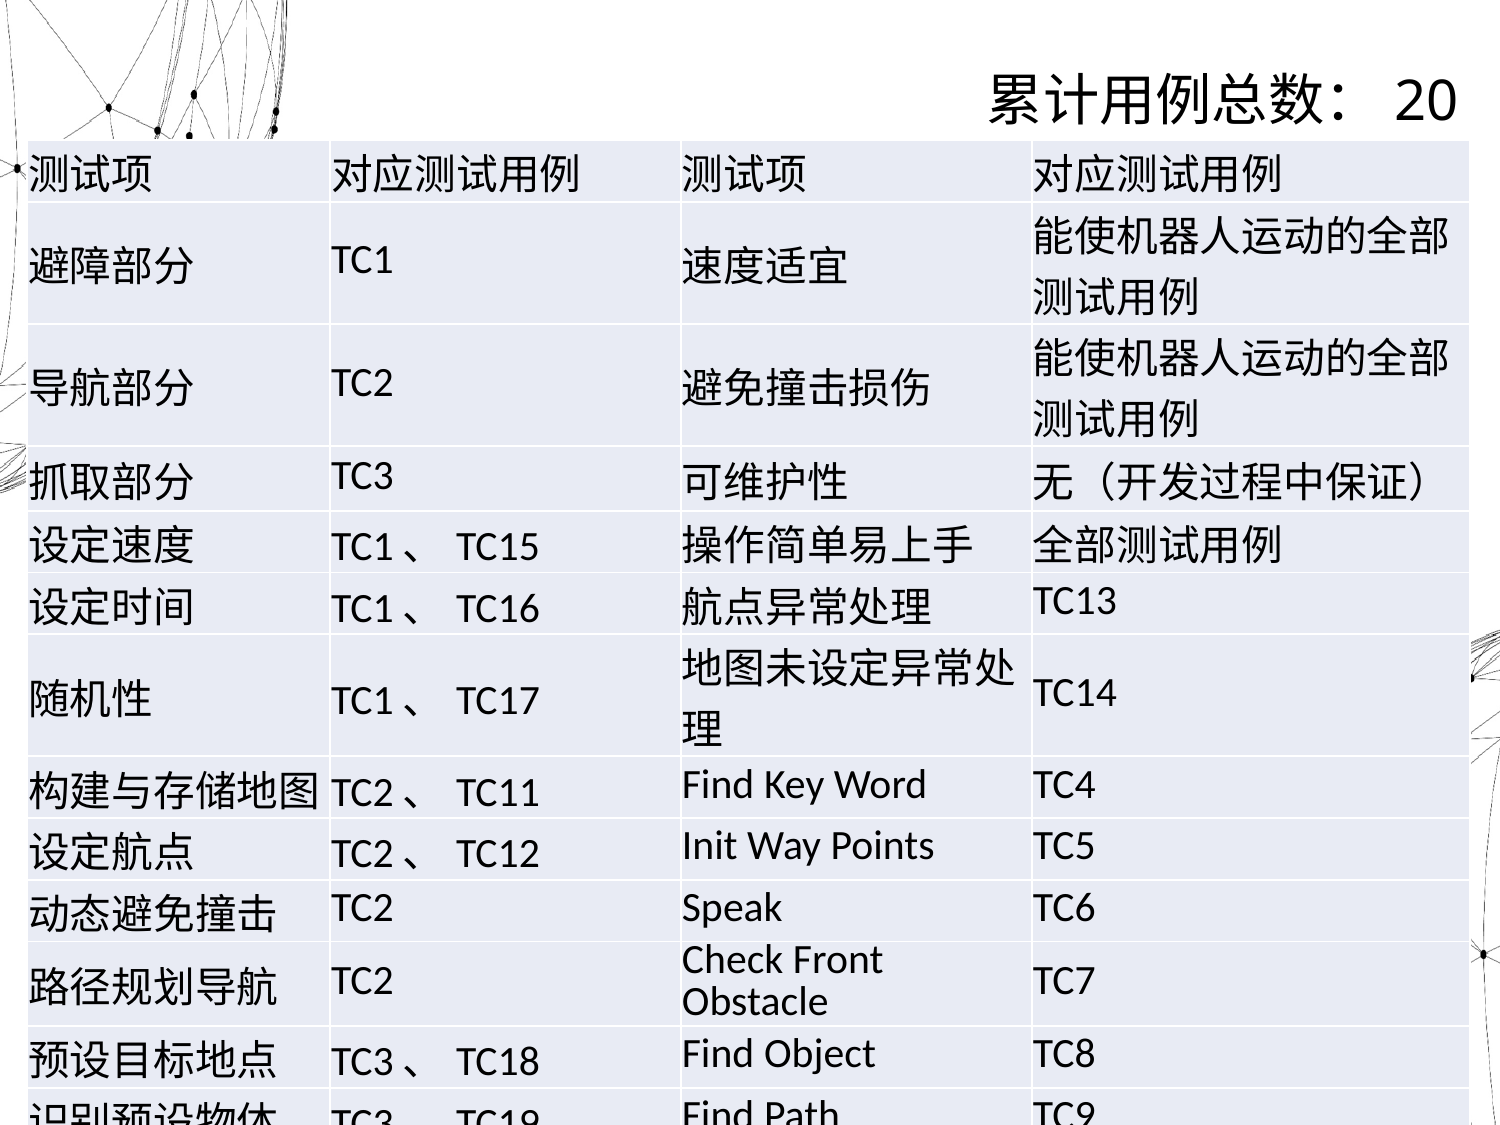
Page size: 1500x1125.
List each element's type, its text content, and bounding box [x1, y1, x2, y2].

table_cell TC14 [1033, 635, 1469, 755]
table_cell TC6 [1033, 881, 1469, 941]
table_cell TC2、TC12 [331, 819, 680, 879]
table_cell Find Object [682, 1027, 1031, 1087]
table_header 对应测试用例 [331, 141, 680, 201]
table_cell 可维护性 [682, 447, 1031, 510]
table_cell TC13 [1033, 573, 1469, 633]
table_cell 设定时间 [28, 573, 329, 633]
table_cell 操作简单易上手 [682, 512, 1031, 572]
table_cell TC1、TC16 [331, 573, 680, 633]
table_cell 识别预设物体 [28, 1089, 329, 1125]
table_cell TC2 [331, 942, 680, 1025]
table_cell TC9 [1033, 1089, 1469, 1125]
table_cell 导航部分 [28, 325, 329, 445]
table_cell TC4 [1033, 757, 1469, 817]
table_cell 设定航点 [28, 819, 329, 879]
table_cell Init Way Points [682, 819, 1031, 879]
table_cell Speak [682, 881, 1031, 941]
table_header 测试项 [28, 141, 329, 201]
table_cell TC5 [1033, 819, 1469, 879]
table_cell Find Path [682, 1089, 1031, 1125]
table_cell Find Key Word [682, 757, 1031, 817]
table_cell TC1、TC15 [331, 512, 680, 572]
table_header 测试项 [682, 141, 1031, 201]
table_cell 避免撞击损伤 [682, 325, 1031, 445]
table_cell TC8 [1033, 1027, 1469, 1087]
table_cell Check Front Obstacle [682, 942, 1031, 1025]
table_header 对应测试用例 [1033, 141, 1469, 201]
table_cell 无（开发过程中保证） [1033, 447, 1469, 510]
table_cell TC2 [331, 881, 680, 941]
table_cell TC1、TC17 [331, 635, 680, 755]
table_cell TC2 [331, 325, 680, 445]
table_cell 能使机器人运动的全部测试用例 [1033, 203, 1469, 323]
table_cell 预设目标地点 [28, 1027, 329, 1087]
table_cell 设定速度 [28, 512, 329, 572]
table_cell TC3、TC19 [331, 1089, 680, 1125]
table_cell TC2、TC11 [331, 757, 680, 817]
table_cell 抓取部分 [28, 447, 329, 510]
table_cell 能使机器人运动的全部测试用例 [1033, 325, 1469, 445]
table_cell 航点异常处理 [682, 573, 1031, 633]
table_cell TC3 [331, 447, 680, 510]
table_cell 动态避免撞击 [28, 881, 329, 941]
table_cell 构建与存储地图 [28, 757, 329, 817]
picture [0, 0, 1500, 1125]
table_cell TC3、TC18 [331, 1027, 680, 1087]
table_cell TC1 [331, 203, 680, 323]
table_cell 速度适宜 [682, 203, 1031, 323]
table_cell TC7 [1033, 942, 1469, 1025]
table_cell 全部测试用例 [1033, 512, 1469, 572]
table_cell 路径规划导航 [28, 942, 329, 1025]
table_cell 避障部分 [28, 203, 329, 323]
table_cell 随机性 [28, 635, 329, 755]
text_box 累计用例总数：20 [972, 56, 1474, 140]
table_cell 地图未设定异常处理 [682, 635, 1031, 755]
